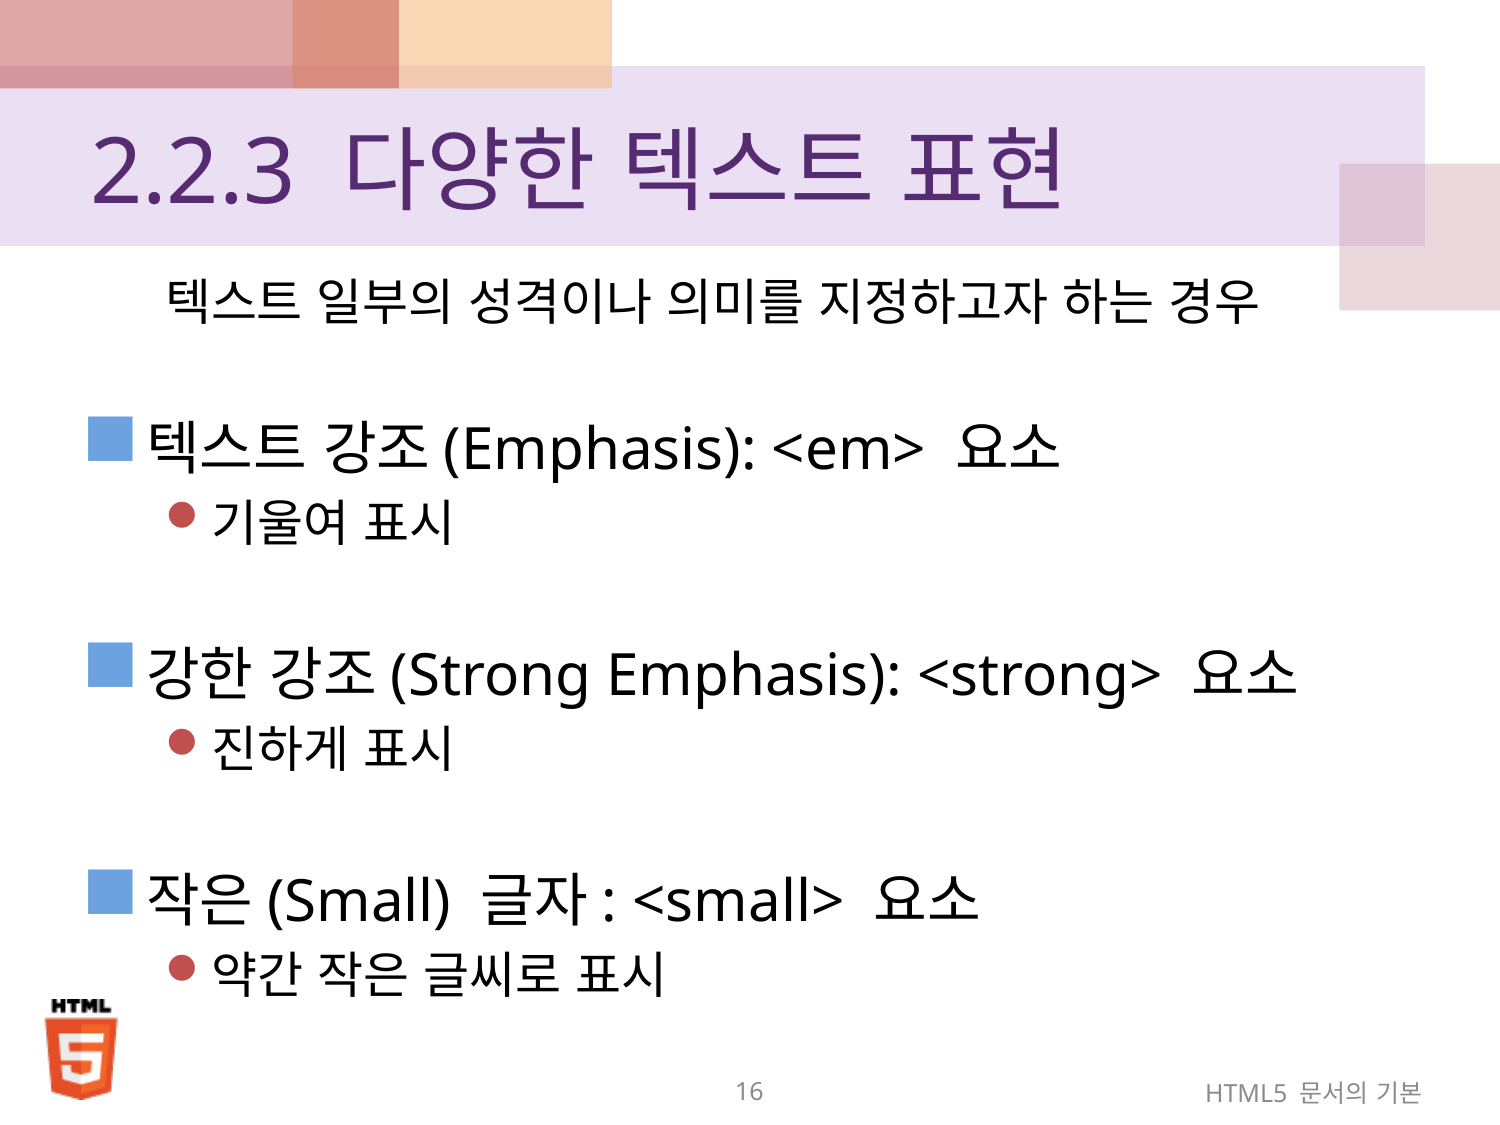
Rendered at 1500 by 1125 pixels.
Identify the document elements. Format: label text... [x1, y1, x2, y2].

title 2.2.3 다양한 텍스트 표현 [75, 88, 1425, 246]
slide_number 16 [574, 1072, 925, 1113]
footer HTML5 문서의 기본 [963, 1072, 1438, 1113]
list 텍스트 일부의 성격이나 의미를 지정하고자 하는 경우 텍스트 강조(Emphasis): <em> 요소 기울여 표시 강한 강조(Strong Emphasis): <strong> 요소 진하게 표시 작은(Small) 글자: <small> 요소 약간 작은 글씨로 표시 [75, 262, 1425, 1005]
picture [31, 999, 132, 1100]
